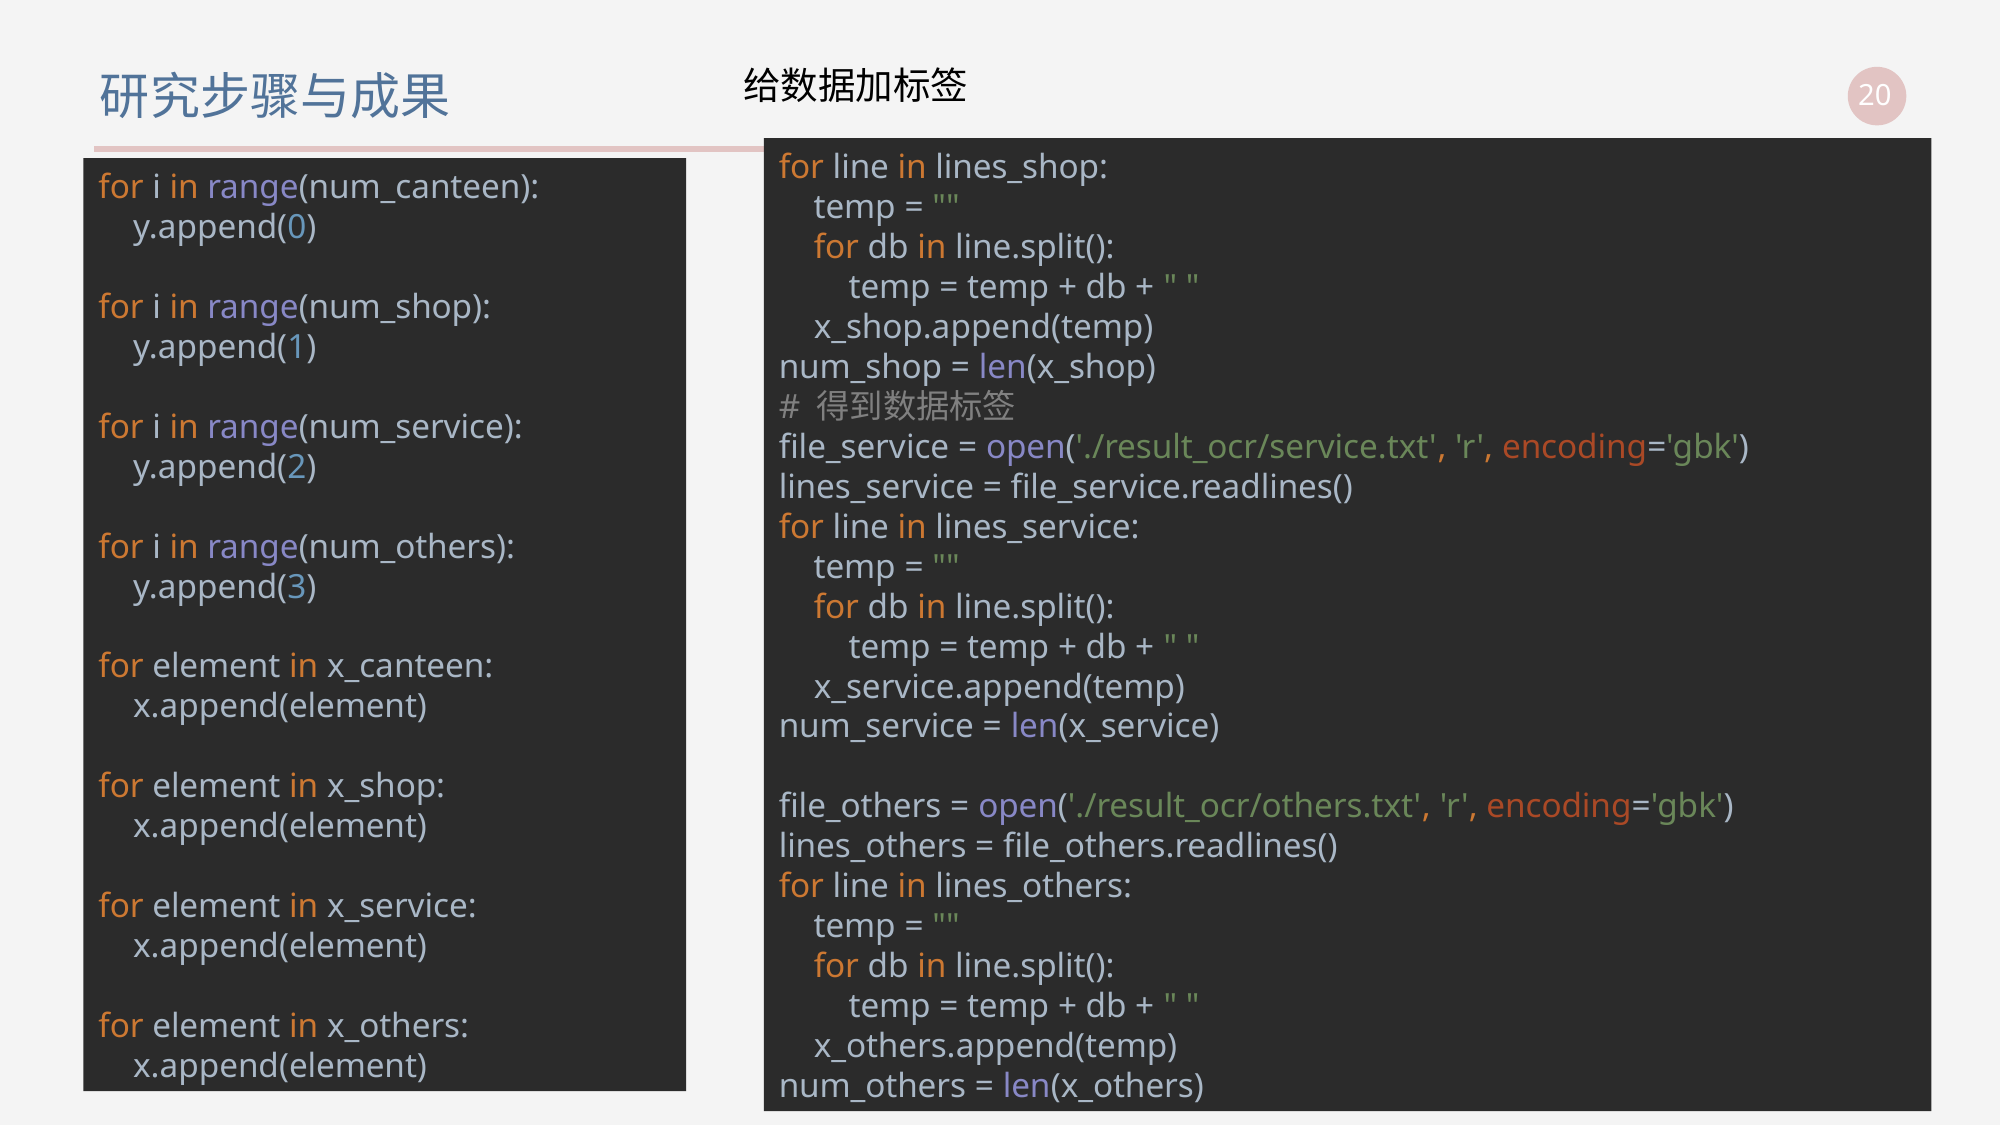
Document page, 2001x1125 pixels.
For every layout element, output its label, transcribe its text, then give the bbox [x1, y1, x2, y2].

text_box for line in lines_shop: temp = "" for db in line.split(): temp = temp + db + " " x_shop.append(temp) num_shop = len(x_shop) # 得到数据标签 file_service = open('./result_ocr/service.txt', 'r', encoding='gbk') lines_service = file_service.readlines() for line in lines_service: temp = "" for db in line.split(): temp = temp + db + " " x_service.append(temp) num_service = len(x_service) file_others = open('./result_ocr/others.txt', 'r', encoding='gbk') lines_others = file_others.readlines() for line in lines_others: temp = "" for db in line.split(): temp = temp + db + " " x_others.append(temp) num_others = len(x_others) [763, 138, 1932, 1112]
text_box 研究步骤与成果 [85, 57, 465, 132]
text_box for i in range(num_canteen): y.append(0) for i in range(num_shop): y.append(1) for i in range(num_service): y.append(2) for i in range(num_others): y.append(3) for element in x_canteen: x.append(element) for element in x_shop: x.append(element) for element in x_service: x.append(element) for element in x_others: x.append(element) [83, 158, 687, 1092]
text_box 给数据加标签 [728, 54, 1077, 115]
